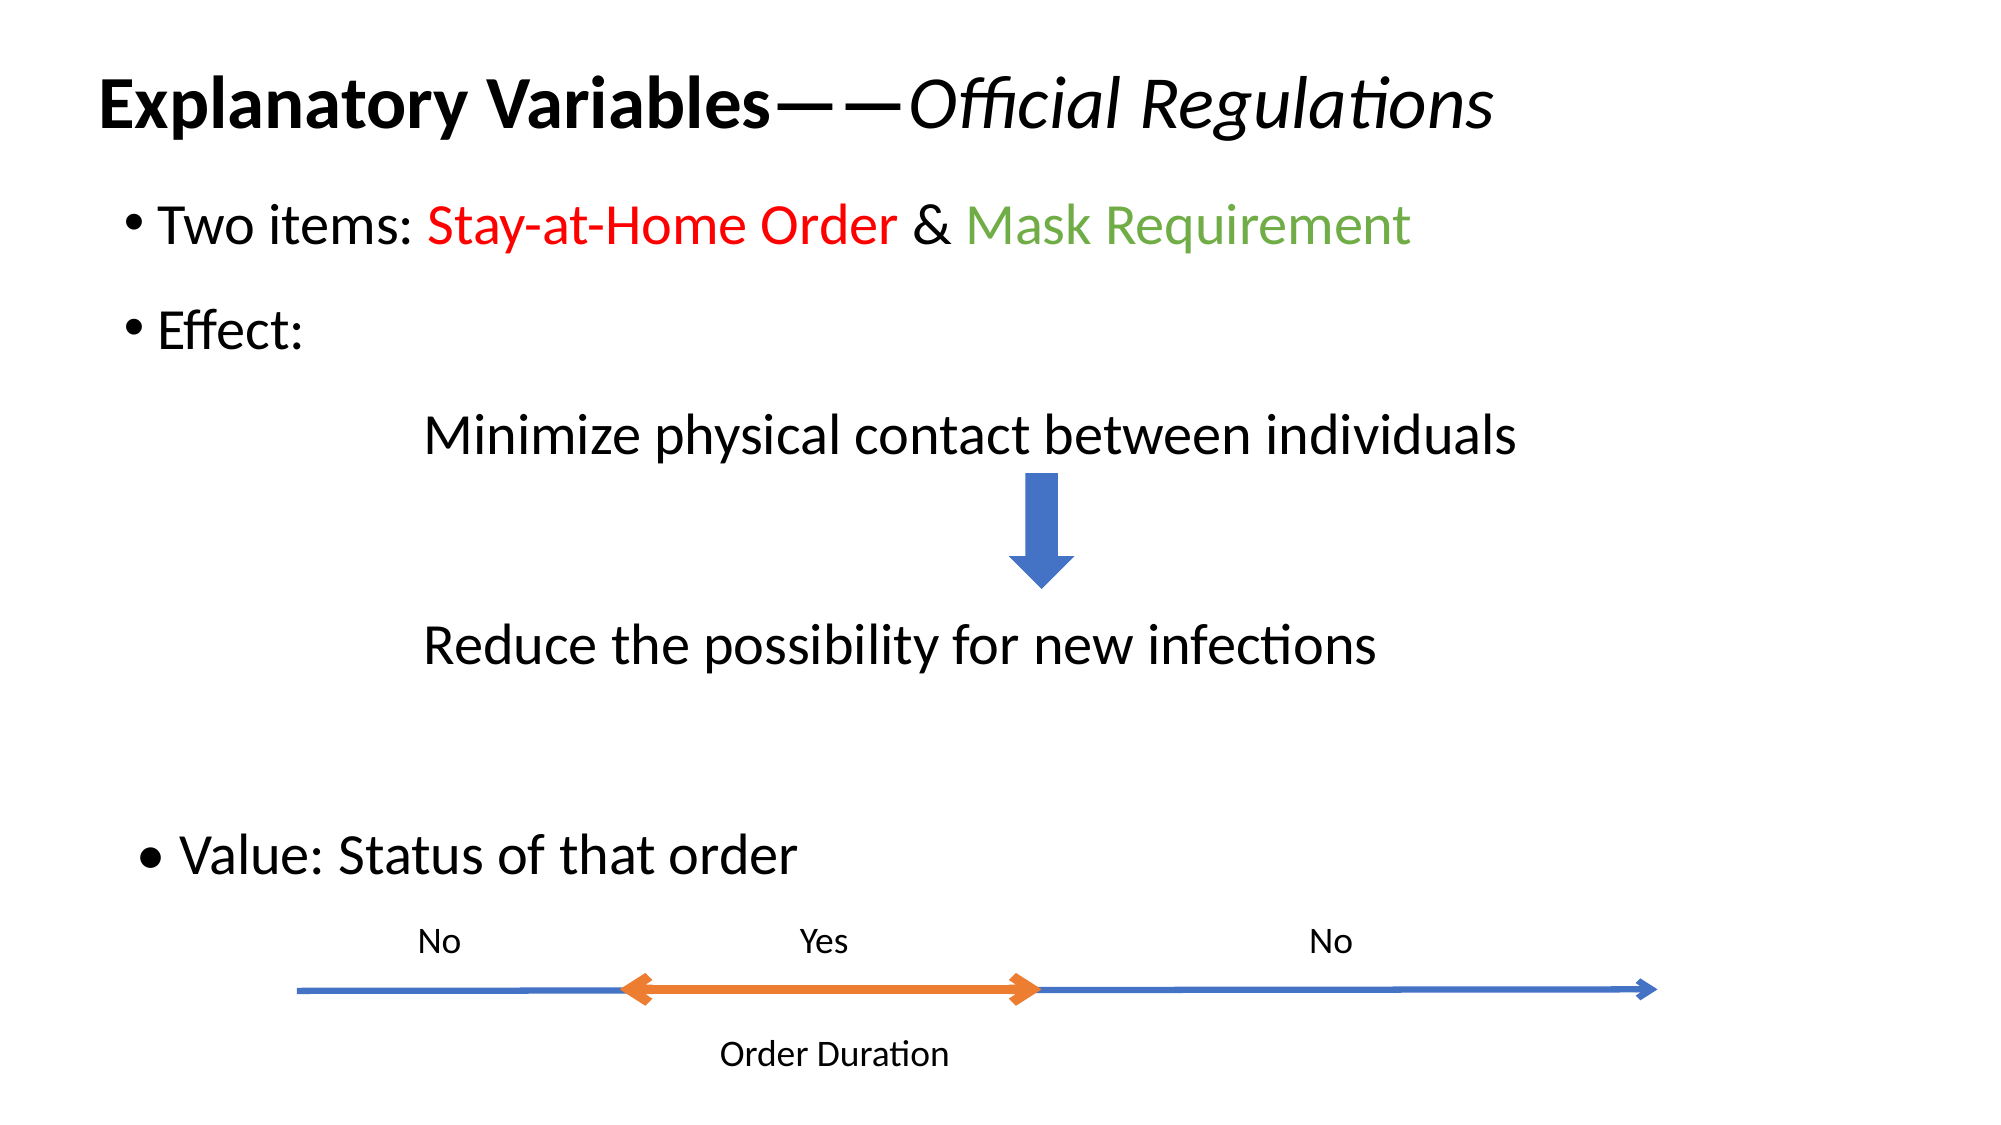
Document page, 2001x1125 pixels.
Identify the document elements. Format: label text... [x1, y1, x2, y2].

text_box [1008, 473, 1075, 590]
subtitle Explanatory Variables——Official Regulations [83, 56, 2000, 144]
text_box Order Duration [692, 1021, 978, 1082]
text_box No [1188, 908, 1474, 969]
text_box Two items: Stay-at-Home Order & Mask Requirement Effect: Minimize physical contact between individuals Reduce the possibility for new infections • Value: Status of that order [109, 143, 1917, 1104]
text_box Yes [681, 909, 967, 969]
text_box No [296, 908, 582, 969]
